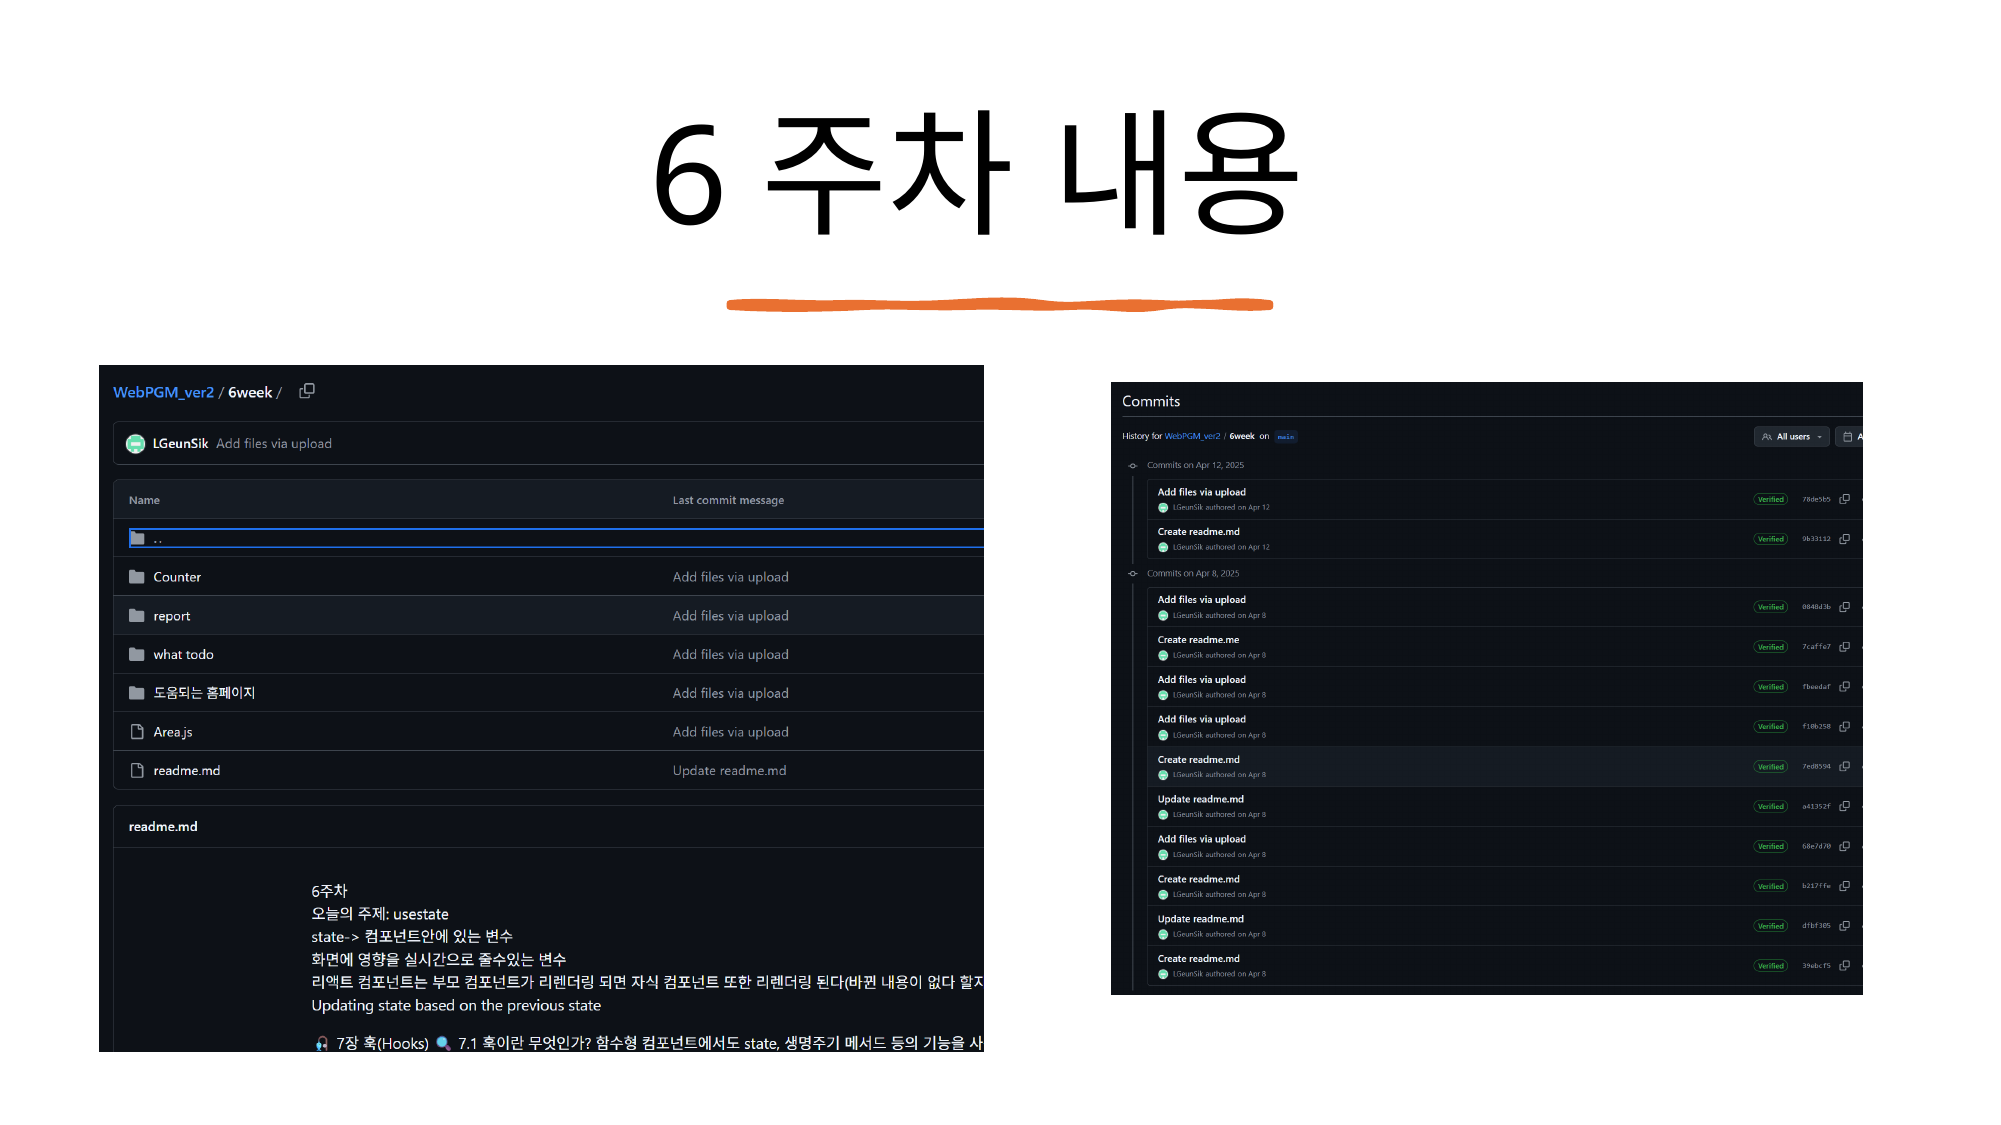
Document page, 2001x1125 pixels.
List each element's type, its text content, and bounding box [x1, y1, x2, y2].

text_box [726, 296, 1274, 313]
title 6주차 내용 [137, 73, 1863, 264]
picture [98, 364, 985, 1052]
picture [1110, 381, 1863, 996]
